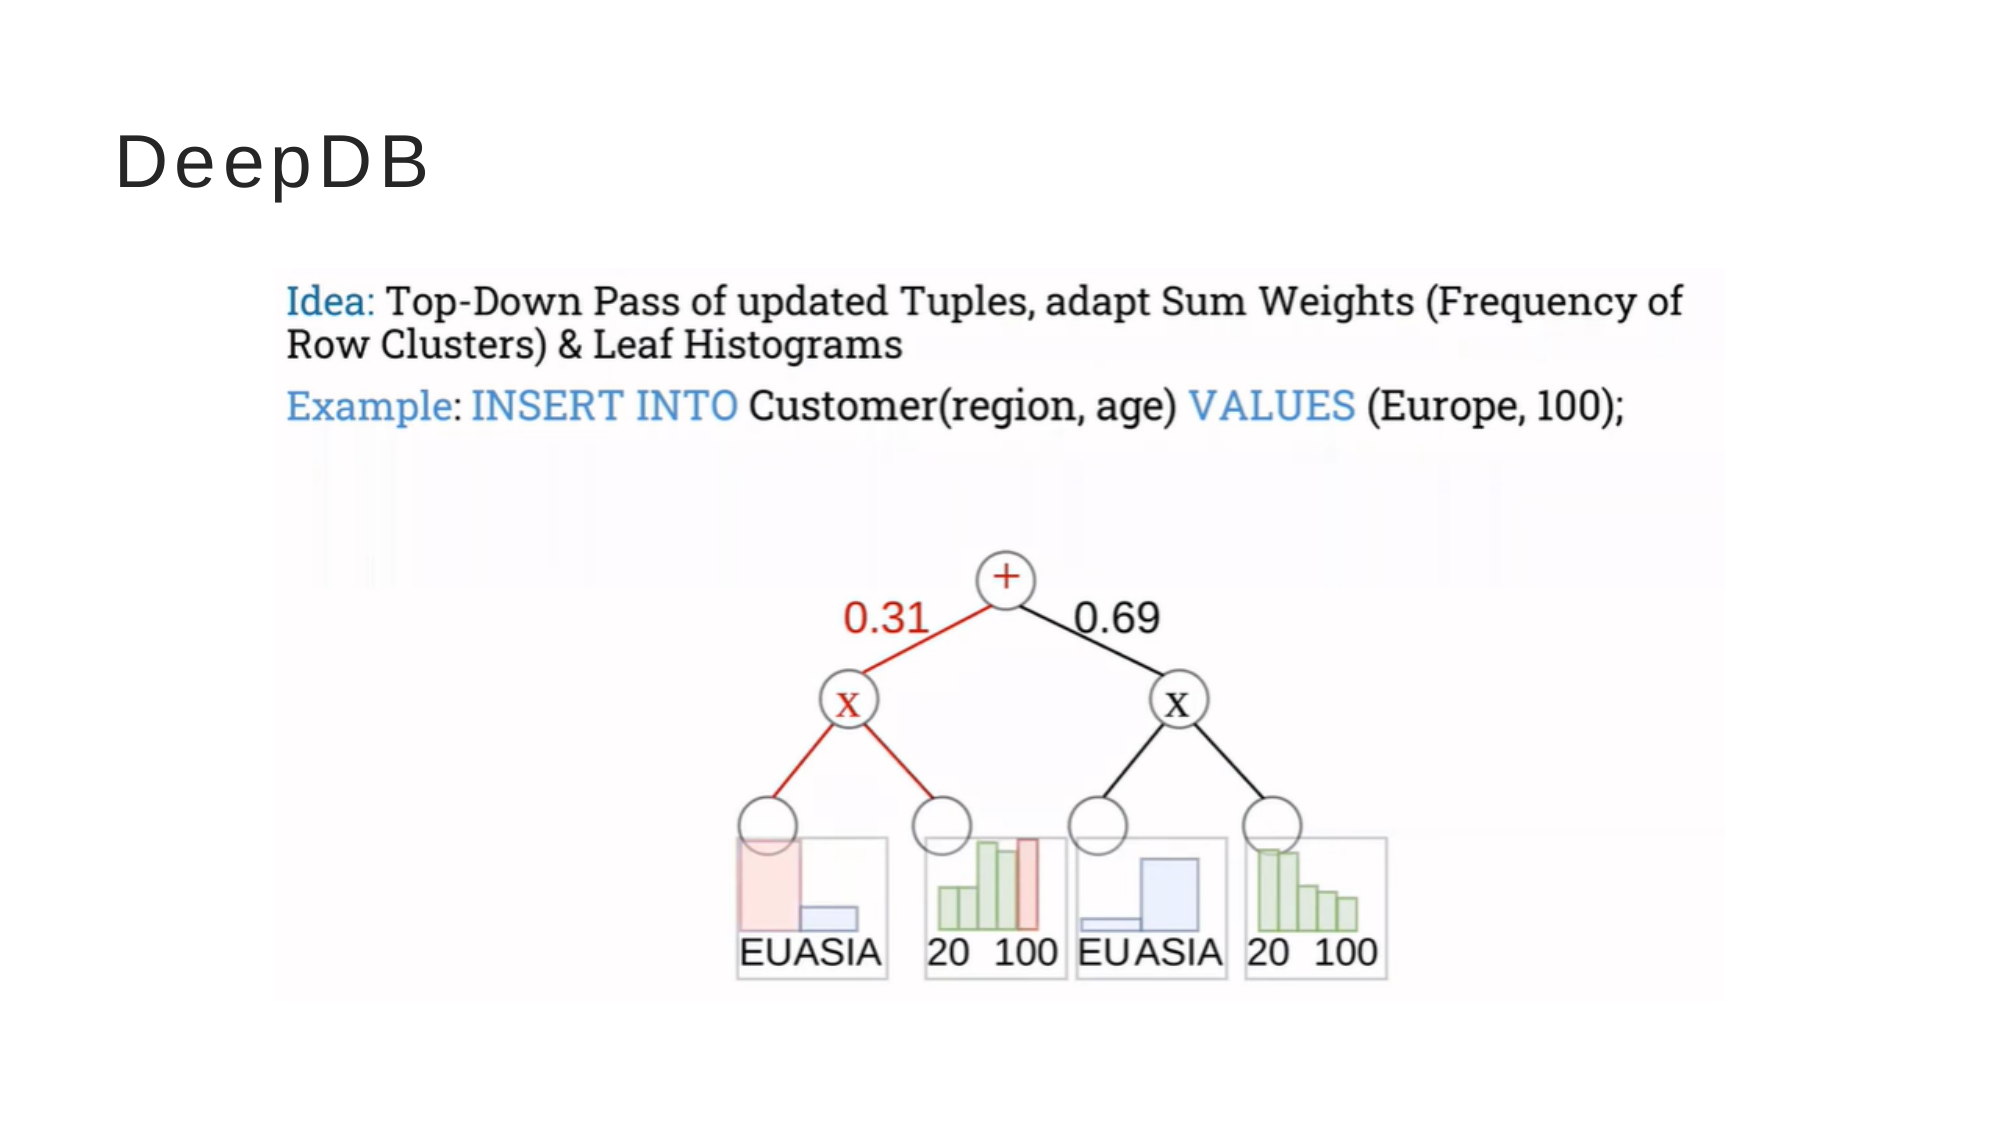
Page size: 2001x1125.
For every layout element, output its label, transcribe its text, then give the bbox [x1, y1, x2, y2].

title DeepDB [99, 99, 1900, 216]
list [273, 267, 1725, 1002]
